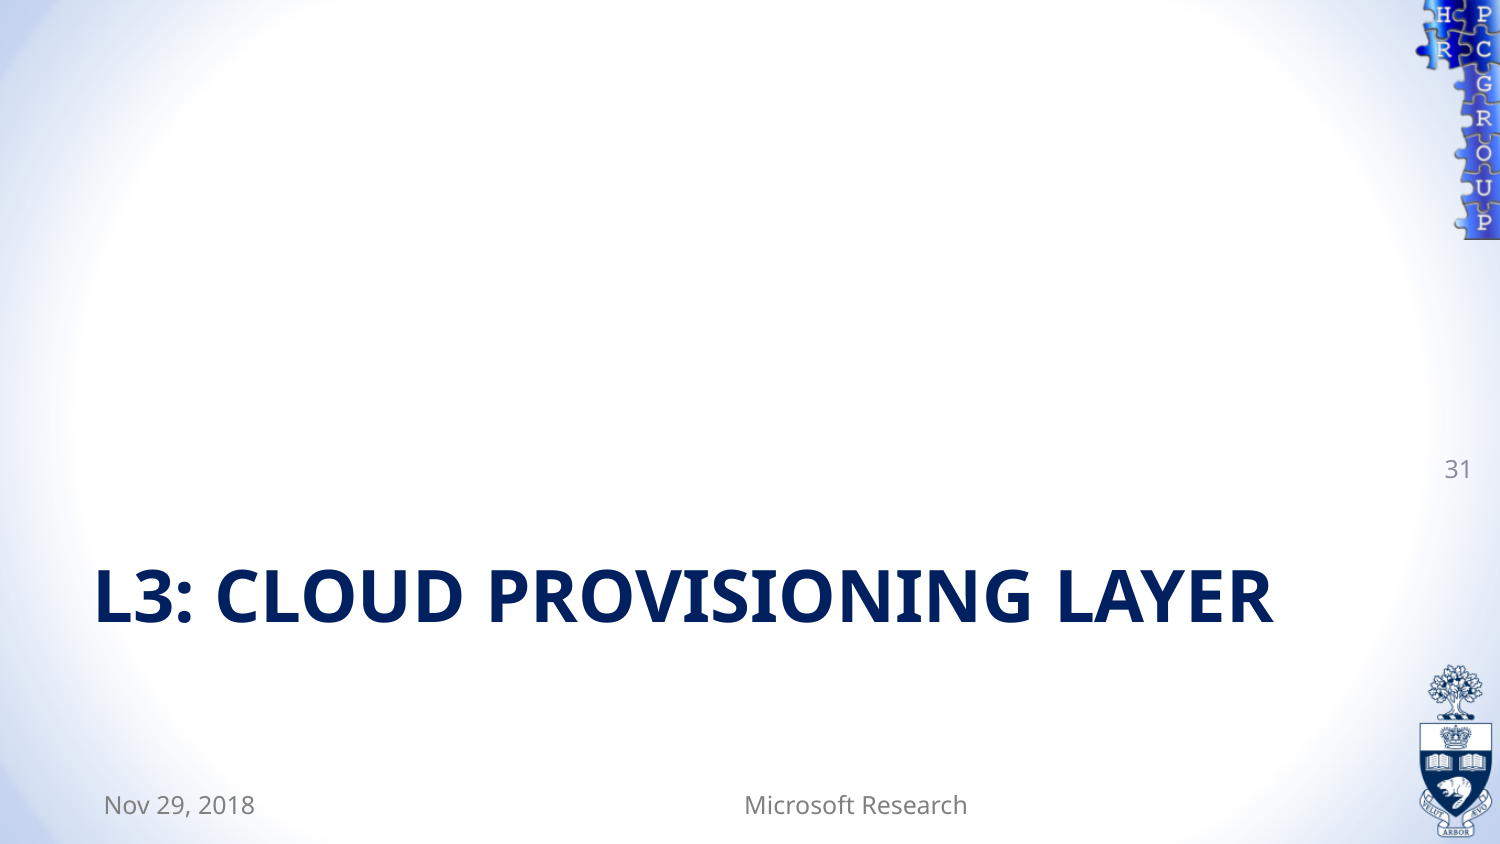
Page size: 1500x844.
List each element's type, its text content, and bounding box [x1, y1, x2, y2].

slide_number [88, 782, 325, 827]
title L3: Cloud Provisioning Layer [77, 542, 1353, 710]
footer Microsoft Research [348, 782, 1365, 827]
slide_number 31 [1387, 395, 1489, 546]
picture [0, 0, 1500, 844]
